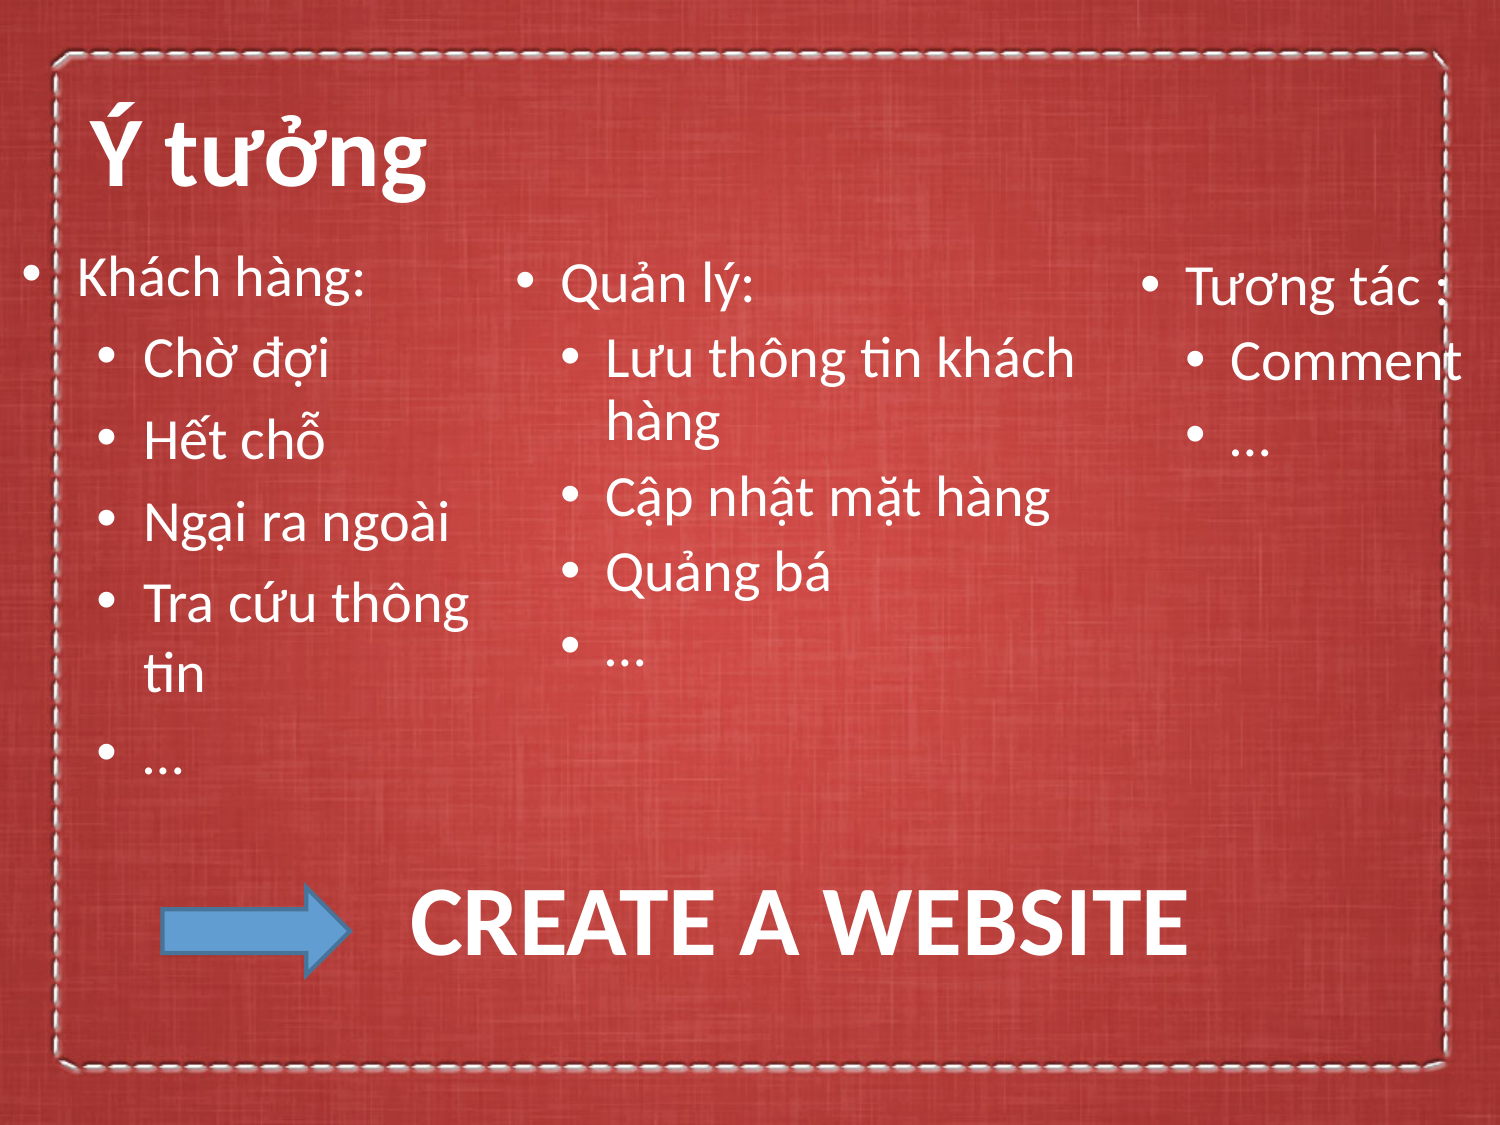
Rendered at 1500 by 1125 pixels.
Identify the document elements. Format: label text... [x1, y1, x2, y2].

title Ý tưởng [75, 87, 1425, 205]
text_box [160, 882, 349, 981]
picture [0, 0, 1500, 1125]
text_box Tương tác : Comment … [1125, 247, 1500, 648]
text_box Khách hàng: Chờ đợi Hết chỗ Ngại ra ngoài Tra cứu thông tin … [6, 230, 507, 631]
text_box CREATE A WEBSITE [349, 862, 1263, 1125]
text_box Quản lý: Lưu thông tin khách hàng Cập nhật mặt hàng Quảng bá … [499, 244, 1113, 645]
